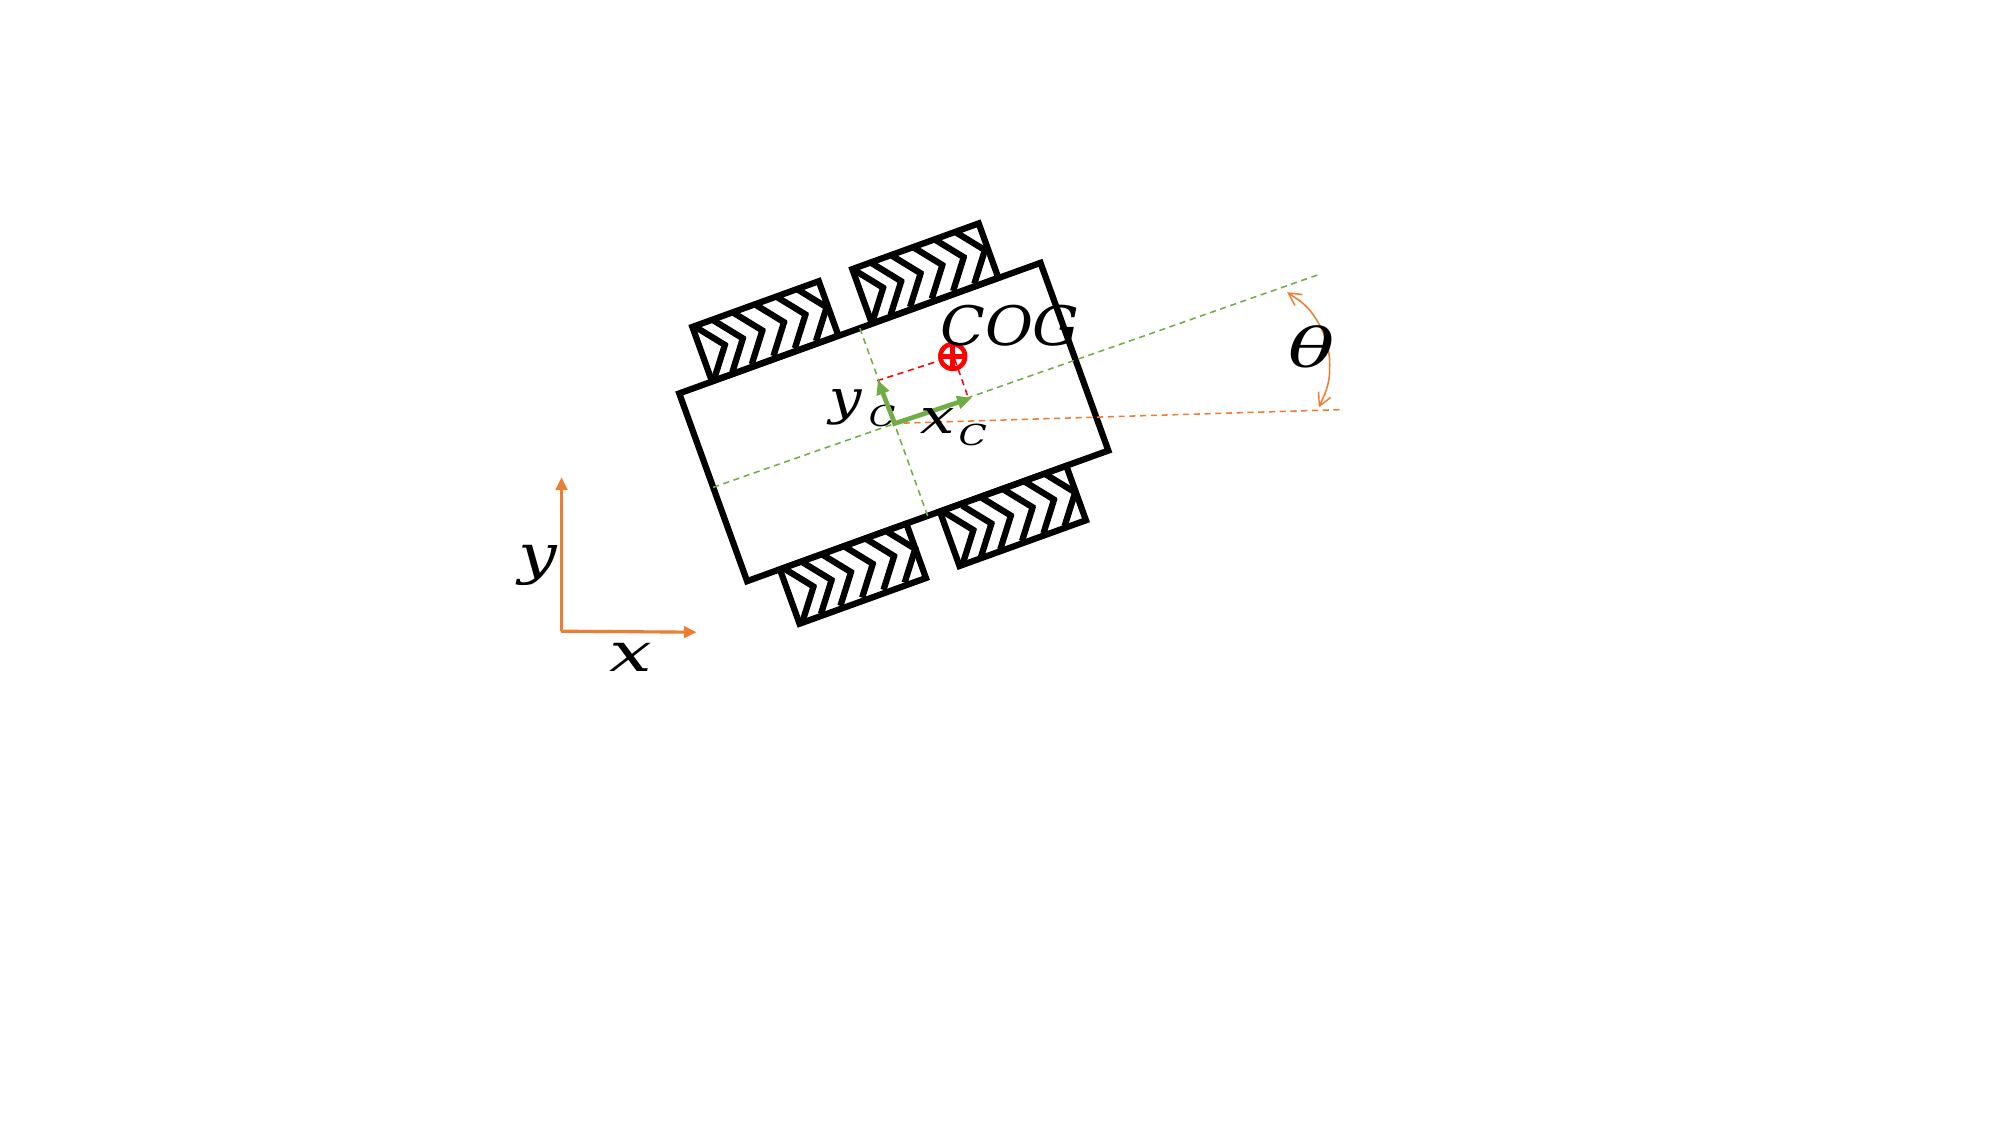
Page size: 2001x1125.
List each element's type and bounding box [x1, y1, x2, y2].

text_box [514, 264, 1342, 685]
